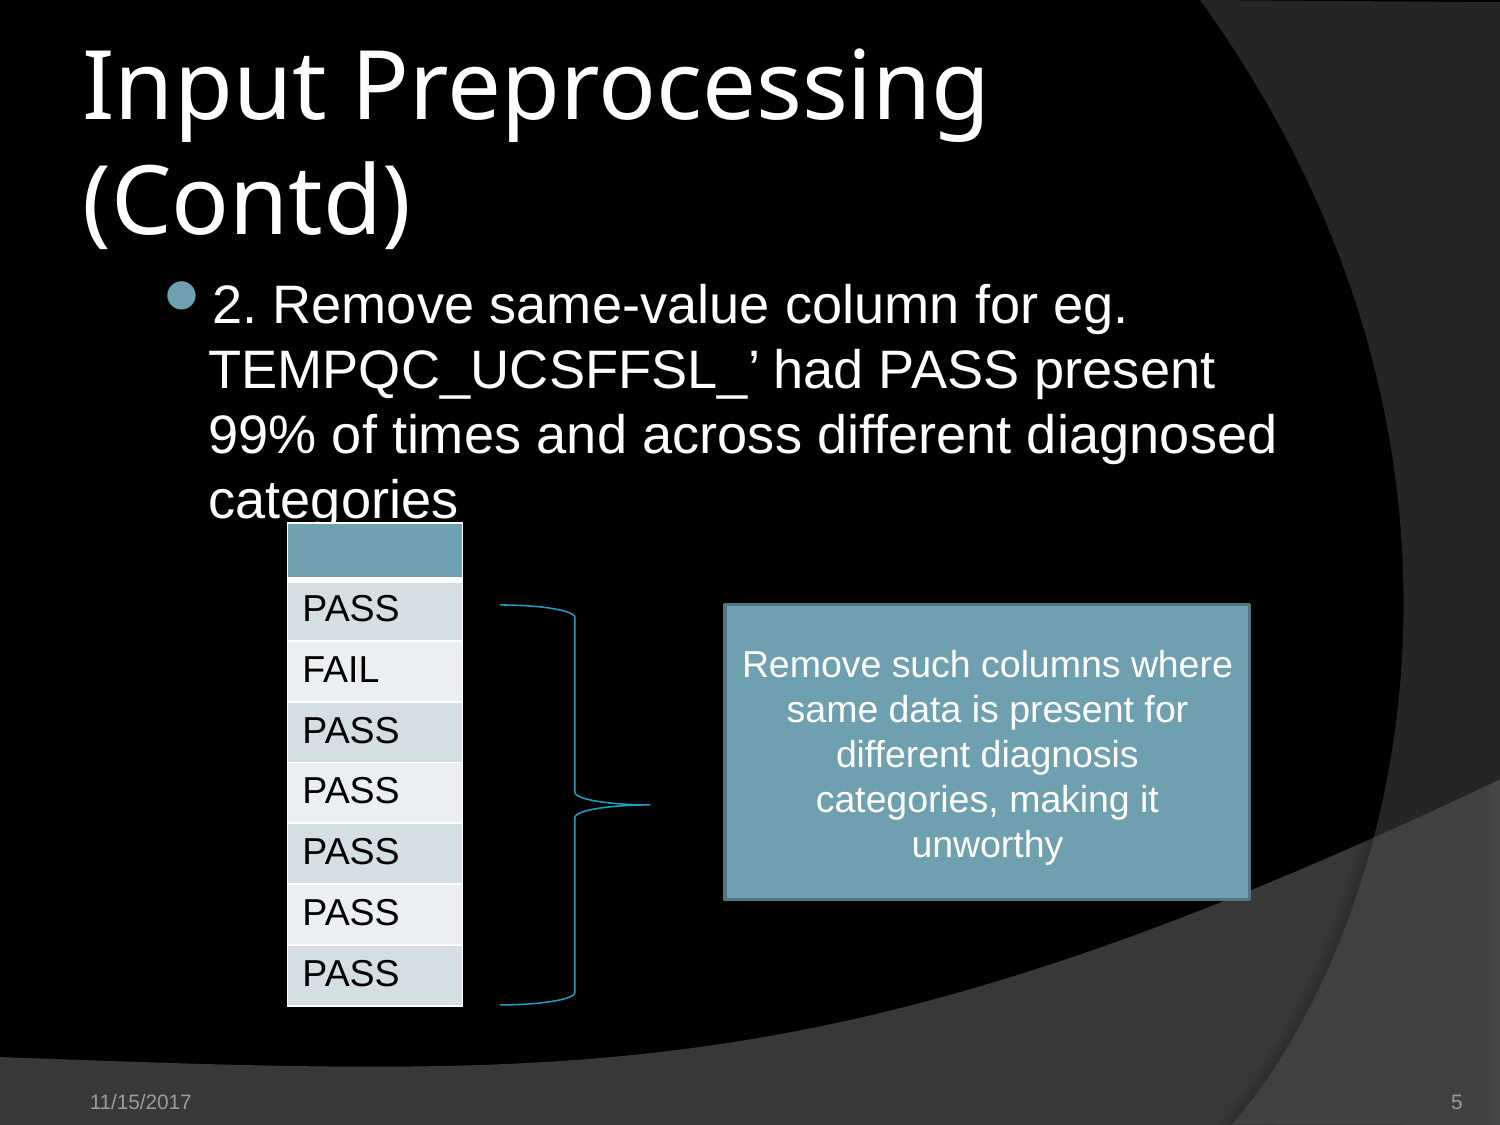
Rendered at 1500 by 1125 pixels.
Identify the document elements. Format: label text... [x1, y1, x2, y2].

text_box [499, 604, 651, 1006]
slide_number 5 [1337, 1053, 1463, 1114]
table_cell PASS [288, 703, 462, 762]
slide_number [75, 1053, 425, 1114]
table_header [288, 524, 462, 577]
table_cell PASS [288, 946, 462, 1005]
table_cell PASS [288, 824, 462, 883]
table_cell FAIL [288, 642, 462, 701]
list 2. Remove same-value column for eg. TEMPQC_UCSFFSL_’ had PASS present 99% of times and across different diagnosed categories [75, 262, 1300, 1005]
title Input Preprocessing (Contd) [75, 45, 1300, 233]
table_cell PASS [288, 885, 462, 944]
table_cell PASS [288, 583, 462, 640]
table_cell PASS [288, 763, 462, 822]
text_box Remove such columns where same data is present for different diagnosis categories, making it unworthy [723, 603, 1251, 901]
